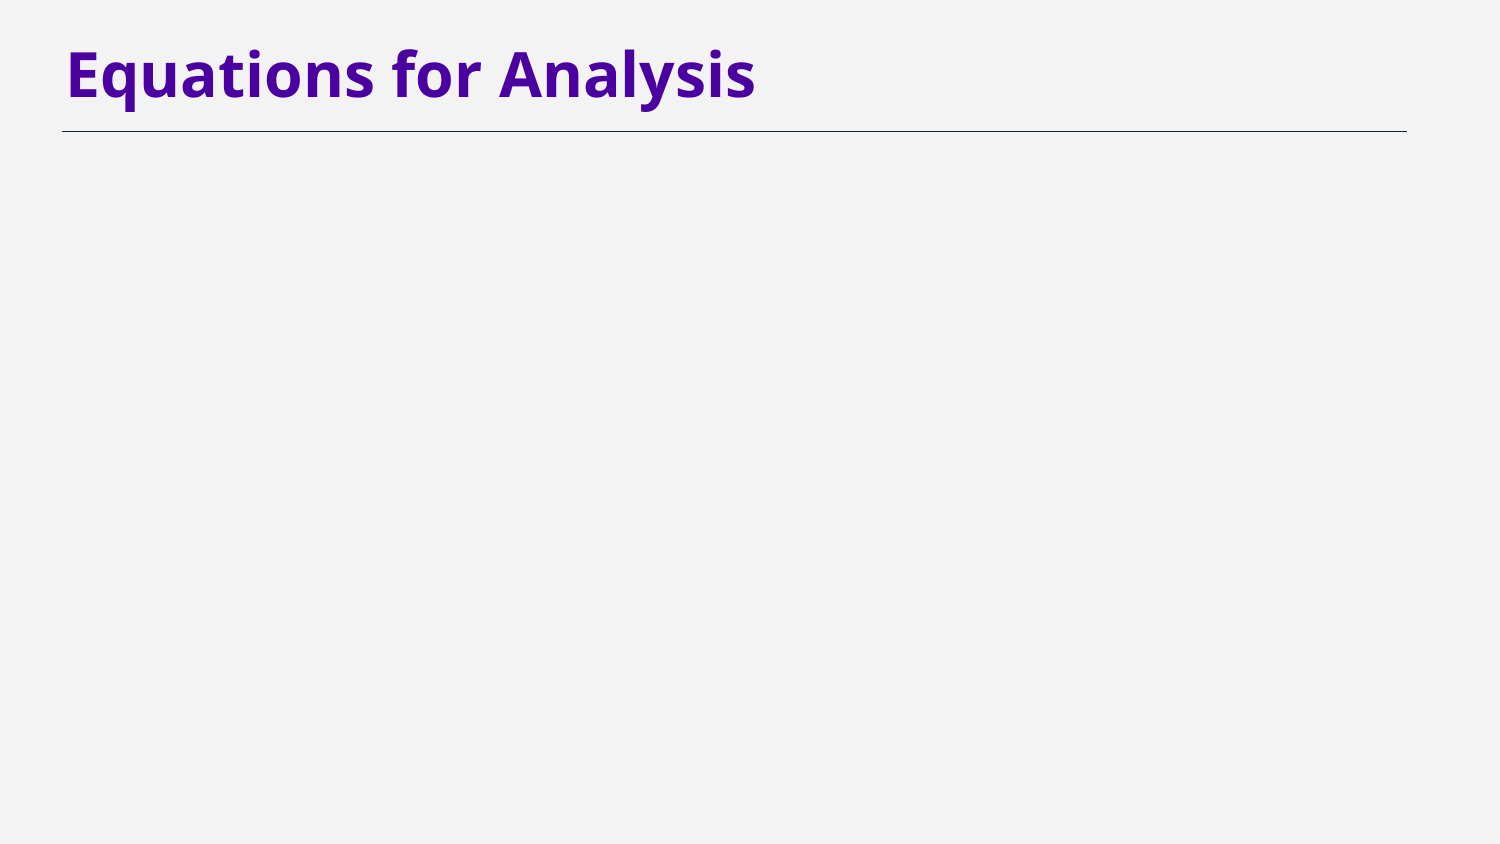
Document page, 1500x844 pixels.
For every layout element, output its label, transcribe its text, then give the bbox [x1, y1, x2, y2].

title Equations for Analysis [50, 28, 1408, 150]
